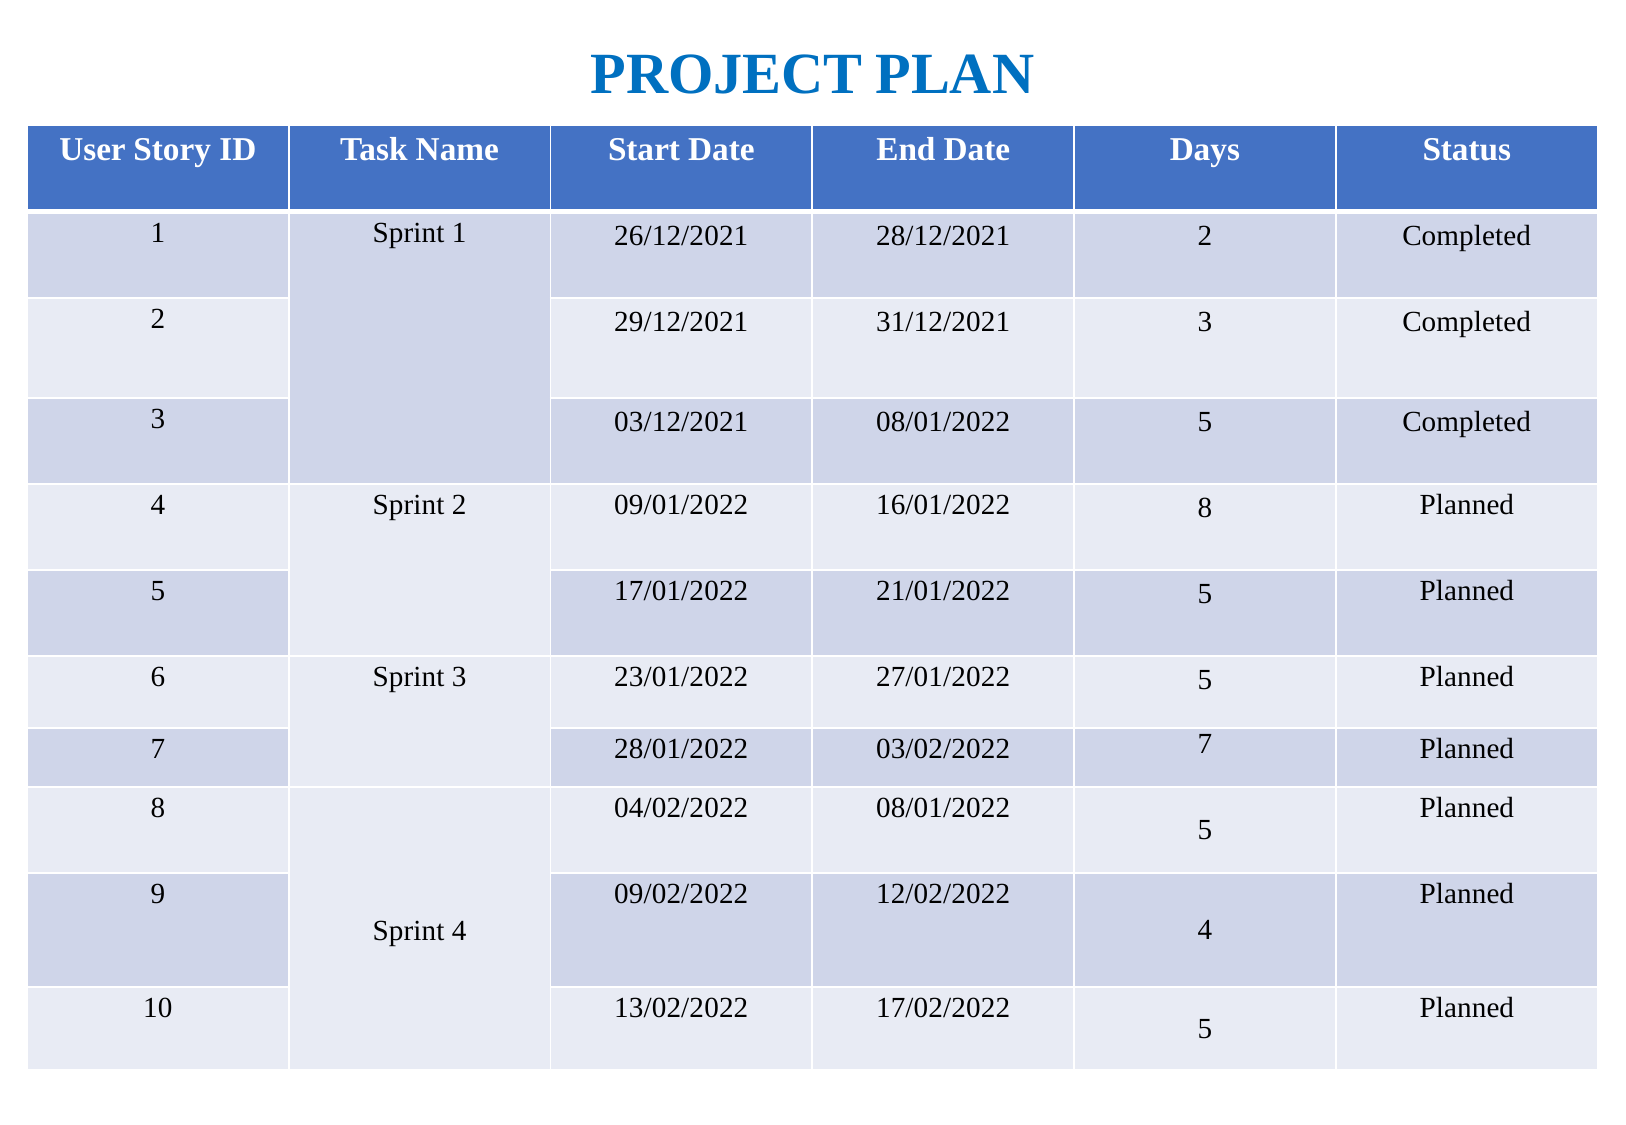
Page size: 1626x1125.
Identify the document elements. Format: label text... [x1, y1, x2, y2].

table_cell 09/01/2022 [551, 485, 811, 569]
table_cell 21/01/2022 [813, 571, 1073, 655]
table_cell Planned [1337, 729, 1597, 786]
table_cell 16/01/2022 [813, 485, 1073, 569]
table_cell Sprint 1 [290, 214, 550, 483]
table_cell 4 [1075, 874, 1335, 986]
table_cell 26/12/2021 [551, 214, 811, 297]
table_cell 2 [1075, 214, 1335, 297]
table_cell Planned [1337, 874, 1597, 986]
table_header Days [1075, 126, 1335, 209]
table_cell Completed [1337, 399, 1597, 483]
table_cell 09/02/2022 [551, 874, 811, 986]
table_cell Completed [1337, 299, 1597, 397]
table_cell 17/01/2022 [551, 571, 811, 655]
table_cell 04/02/2022 [551, 788, 811, 872]
table_cell Planned [1337, 988, 1597, 1069]
table_cell 6 [28, 657, 288, 727]
table_cell Sprint 2 [290, 485, 550, 655]
table_cell 31/12/2021 [813, 299, 1073, 397]
table_cell 5 [1075, 399, 1335, 483]
table_cell Planned [1337, 571, 1597, 655]
table_cell Planned [1337, 657, 1597, 727]
table_cell 5 [1075, 571, 1335, 655]
table_cell 08/01/2022 [813, 399, 1073, 483]
table_cell 27/01/2022 [813, 657, 1073, 727]
table_cell 2 [28, 299, 288, 397]
table_cell 5 [1075, 657, 1335, 727]
table_cell 3 [28, 399, 288, 483]
table_cell Sprint 3 [290, 657, 550, 786]
table_cell Completed [1337, 214, 1597, 297]
table_cell 5 [28, 571, 288, 655]
table_cell 4 [28, 485, 288, 569]
table_cell 03/12/2021 [551, 399, 811, 483]
table_cell 12/02/2022 [813, 874, 1073, 986]
table_cell 8 [28, 788, 288, 872]
table_header Task Name [290, 126, 550, 209]
table_header User Story ID [28, 126, 288, 209]
table_cell 9 [28, 874, 288, 986]
table_cell 8 [1075, 485, 1335, 569]
table_cell 7 [28, 729, 288, 786]
table_cell 28/12/2021 [813, 214, 1073, 297]
table_cell 13/02/2022 [551, 988, 811, 1069]
table_cell 03/02/2022 [813, 729, 1073, 786]
table_cell Sprint 4 [290, 788, 550, 1069]
table_cell 5 [1075, 988, 1335, 1069]
table_cell 29/12/2021 [551, 299, 811, 397]
table_cell 3 [1075, 299, 1335, 397]
table_cell 5 [1075, 788, 1335, 872]
table_header Start Date [551, 126, 811, 209]
table_cell 28/01/2022 [551, 729, 811, 786]
table_cell Planned [1337, 485, 1597, 569]
table_cell 23/01/2022 [551, 657, 811, 727]
table_cell Planned [1337, 788, 1597, 872]
title PROJECT PLAN [111, 0, 1514, 125]
table_header End Date [813, 126, 1073, 209]
table_cell 08/01/2022 [813, 788, 1073, 872]
table_cell 7 [1075, 729, 1335, 786]
table_header Status [1337, 126, 1597, 209]
table_cell 1 [28, 214, 288, 297]
table_cell 10 [28, 988, 288, 1069]
table_cell 17/02/2022 [813, 988, 1073, 1069]
